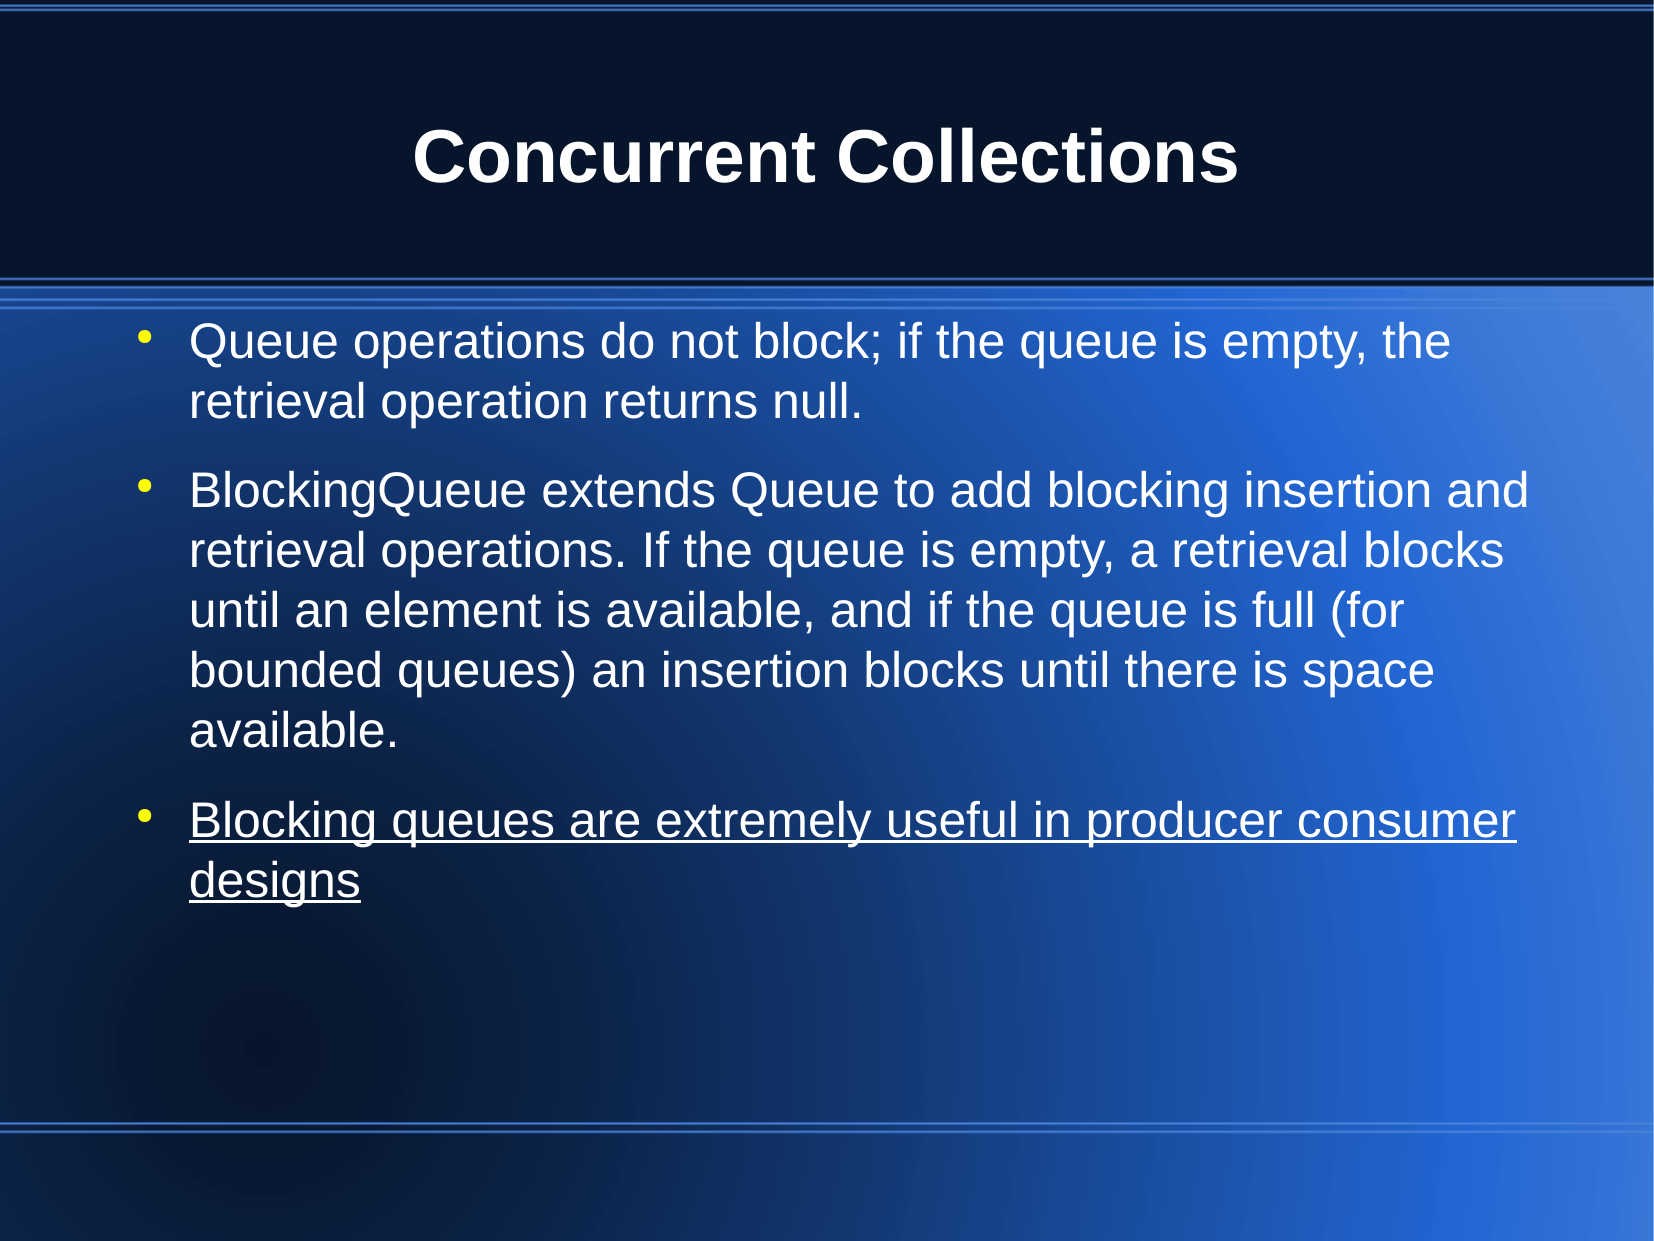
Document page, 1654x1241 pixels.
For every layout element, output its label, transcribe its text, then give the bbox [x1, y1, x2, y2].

text_box [659, 594, 998, 651]
title Concurrent Collections [82, 49, 1571, 257]
picture [0, 0, 1654, 1241]
list Queue operations do not block; if the queue is empty, the retrieval operation returns null. BlockingQueue extends Queue to add blocking insertion and retrieval operations. If the queue is empty, a retrieval blocks until an element is available, and if the queue is full (for bounded queues) an insertion blocks until there is space available. Blocking queues are extremely useful in producer consumer designs [118, 308, 1571, 1013]
